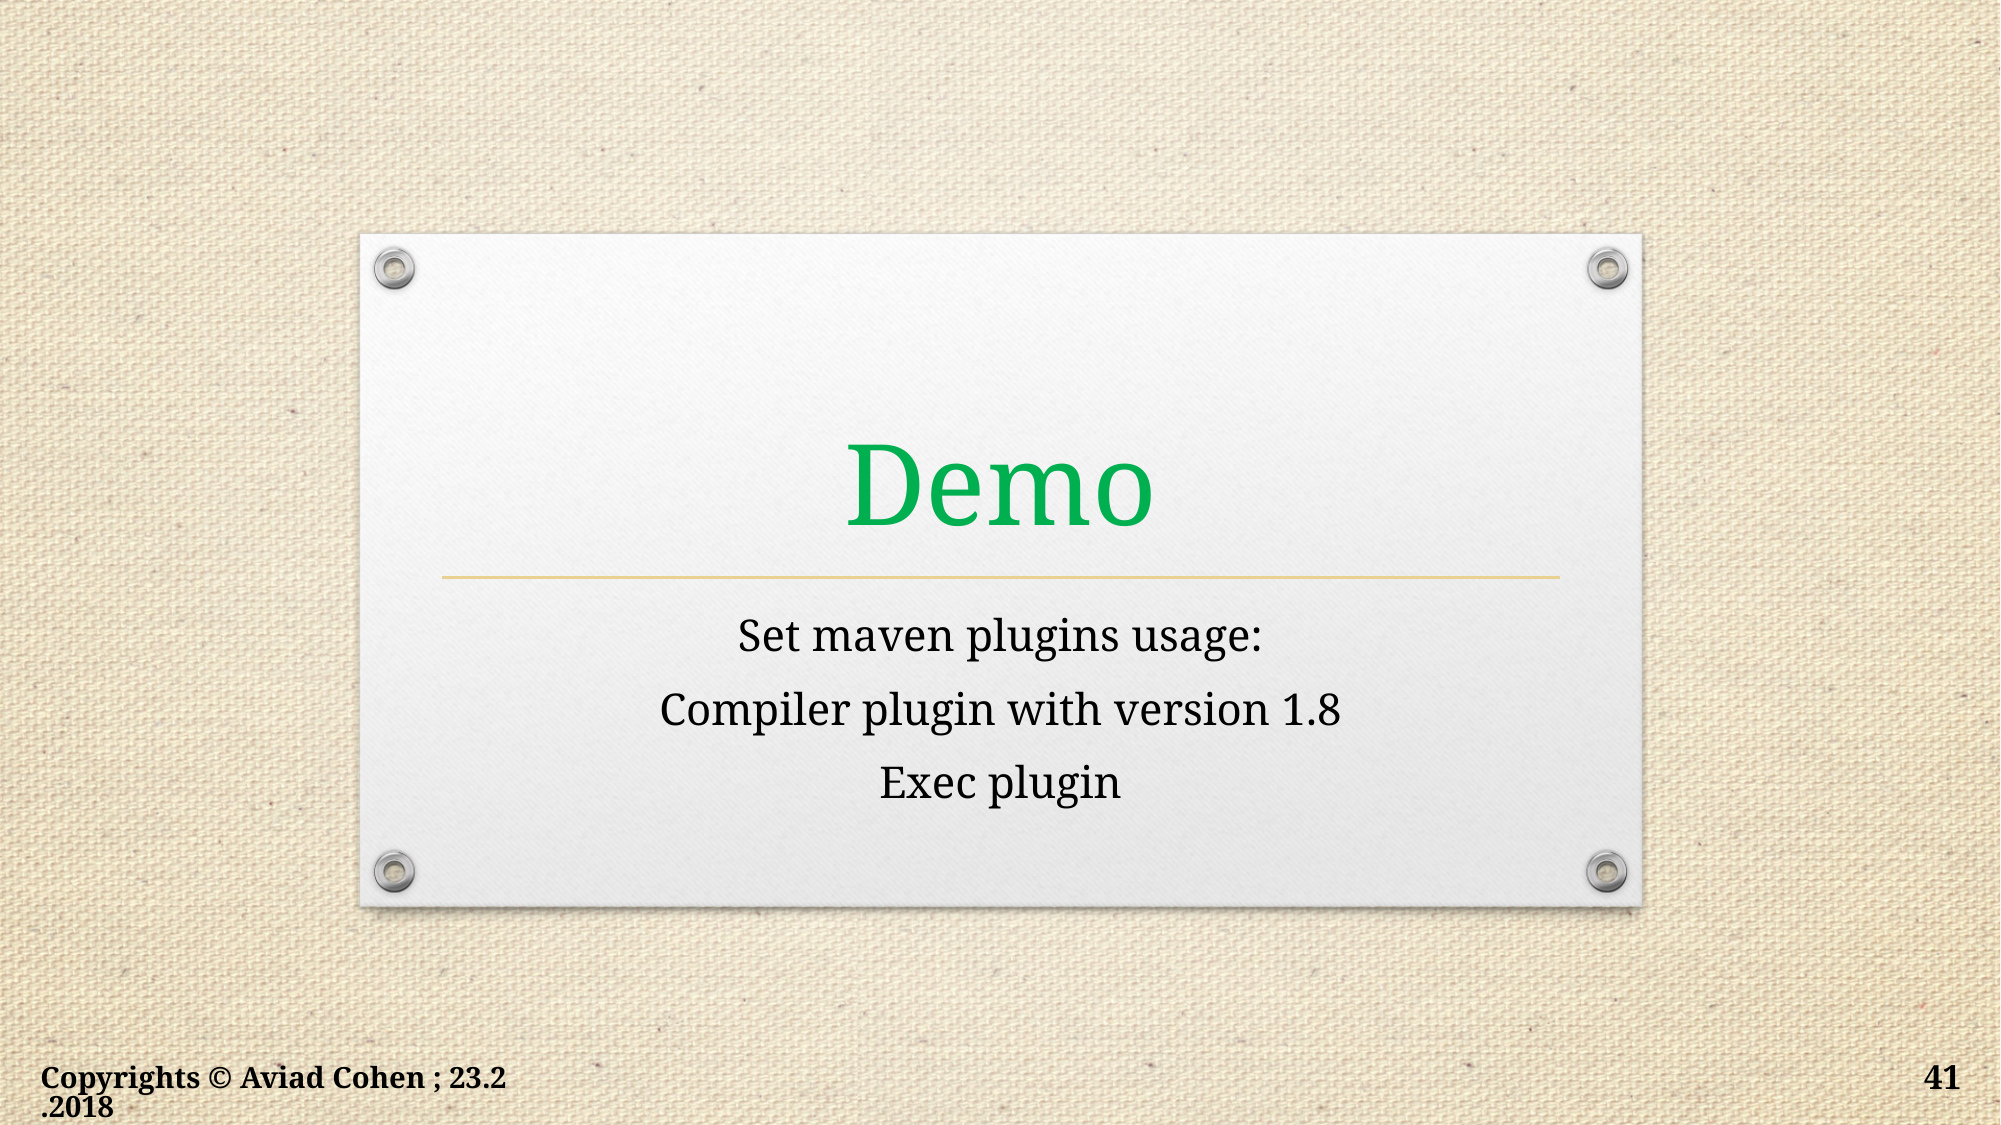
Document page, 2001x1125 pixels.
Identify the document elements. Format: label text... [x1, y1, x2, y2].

slide_number 41 [1885, 1056, 1977, 1103]
subtitle Set maven plugins usage: Compiler plugin with version 1.8 Exec plugin [441, 600, 1560, 817]
picture [0, 0, 2001, 1125]
title Demo [441, 306, 1560, 556]
footer Copyrights © Aviad Cohen ; 23.2.2018 [25, 1056, 528, 1103]
